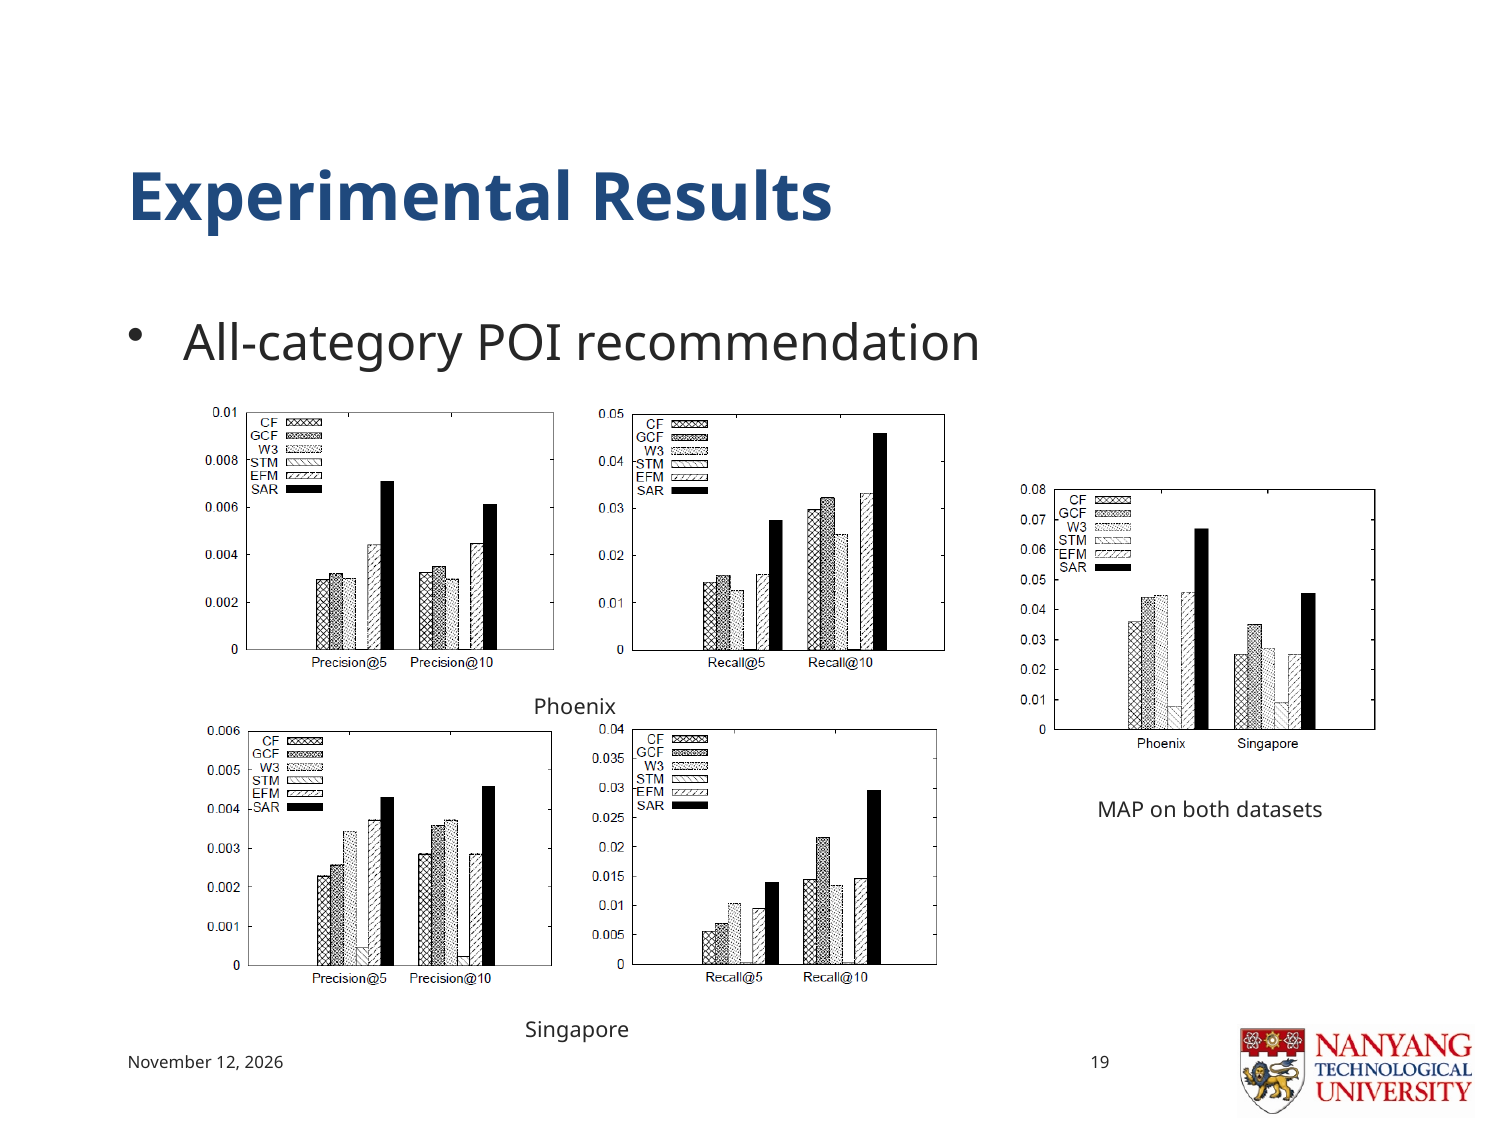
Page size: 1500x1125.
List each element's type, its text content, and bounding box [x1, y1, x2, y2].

slide_number 18 [987, 1024, 1126, 1101]
picture [194, 398, 567, 683]
picture [1237, 1024, 1475, 1118]
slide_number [112, 1024, 426, 1101]
list All-category POI recommendation [112, 302, 1388, 978]
picture [581, 715, 967, 1000]
text_box Singapore [510, 1002, 645, 1049]
text_box MAP on both datasets [1082, 766, 1339, 830]
picture [590, 398, 957, 683]
text_box Phoenix [518, 659, 632, 717]
picture [1008, 470, 1397, 758]
title Experimental Results [112, 99, 1388, 288]
picture [199, 715, 573, 997]
